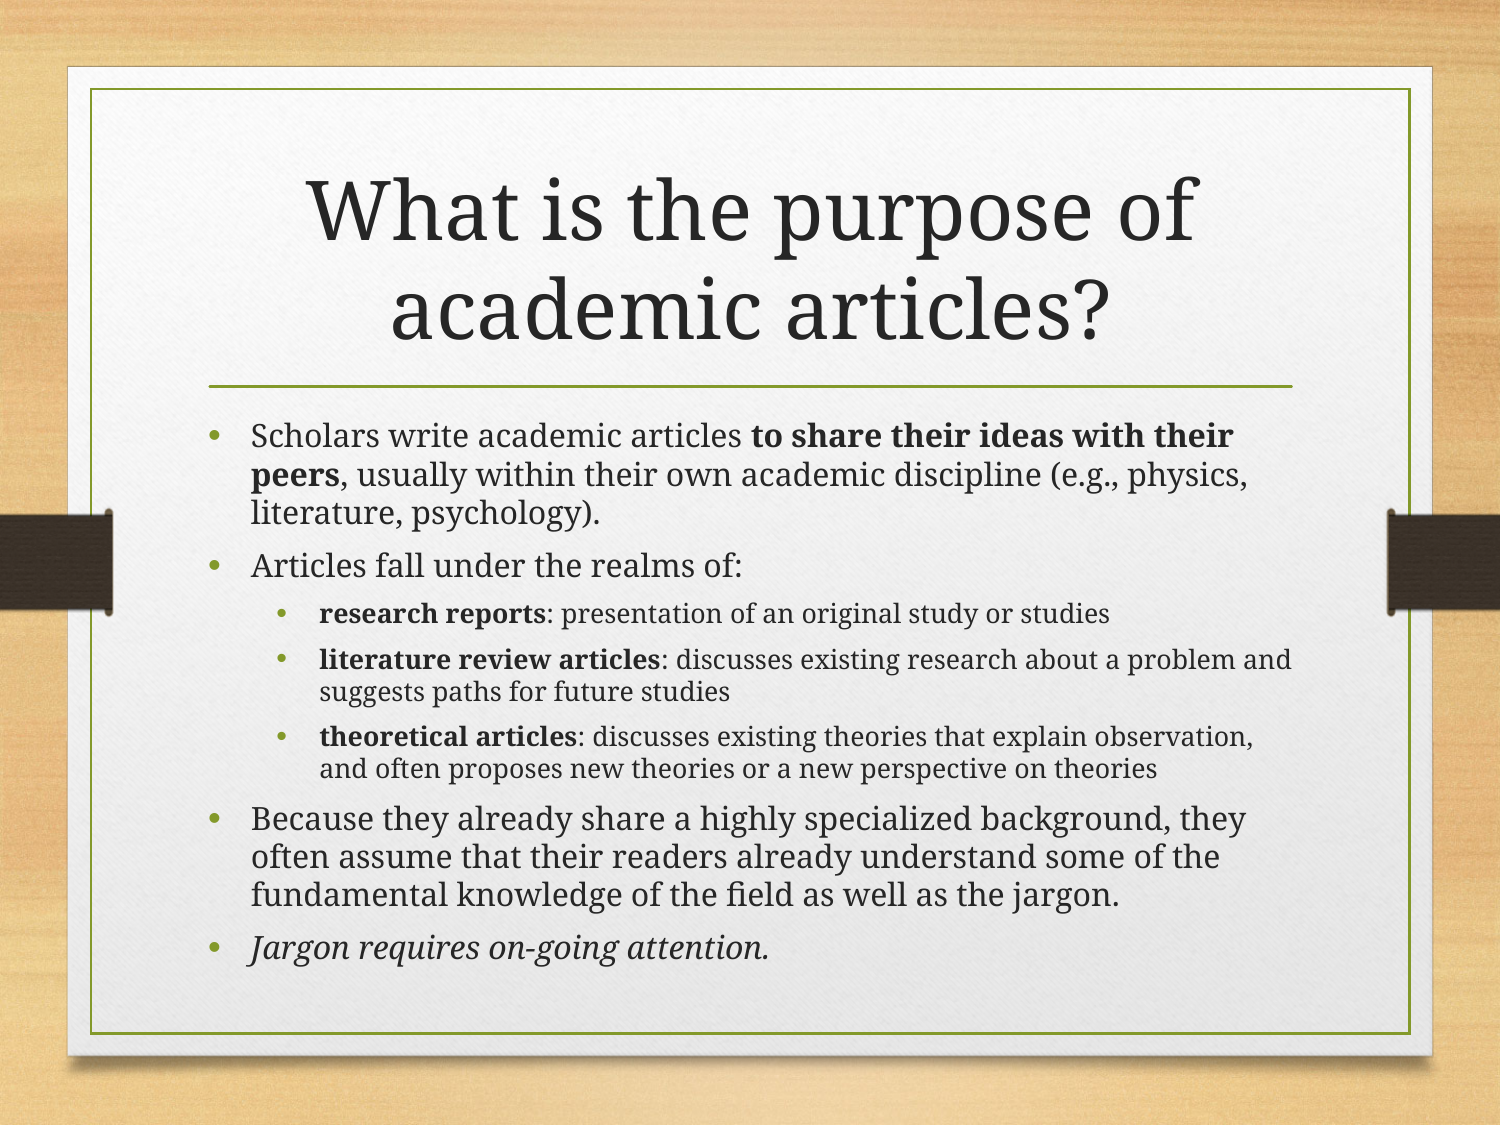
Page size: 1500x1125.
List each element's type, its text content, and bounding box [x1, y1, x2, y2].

title What is the purpose of academic articles? [193, 150, 1309, 365]
picture [0, 0, 1500, 1125]
list Scholars write academic articles to share their ideas with their peers, usually within their own academic discipline (e.g., physics, literature, psychology). Articles fall under the realms of: research reports: presentation of an original study or studies literature review articles: discusses existing research about a problem and suggests paths for future studies theoretical articles: discusses existing theories that explain observation, and often proposes new theories or a new perspective on theories Because they already share a highly specialized background, they often assume that their readers already understand some of the fundamental knowledge of the field as well as the jargon. Jargon requires on-going attention. [193, 408, 1309, 974]
